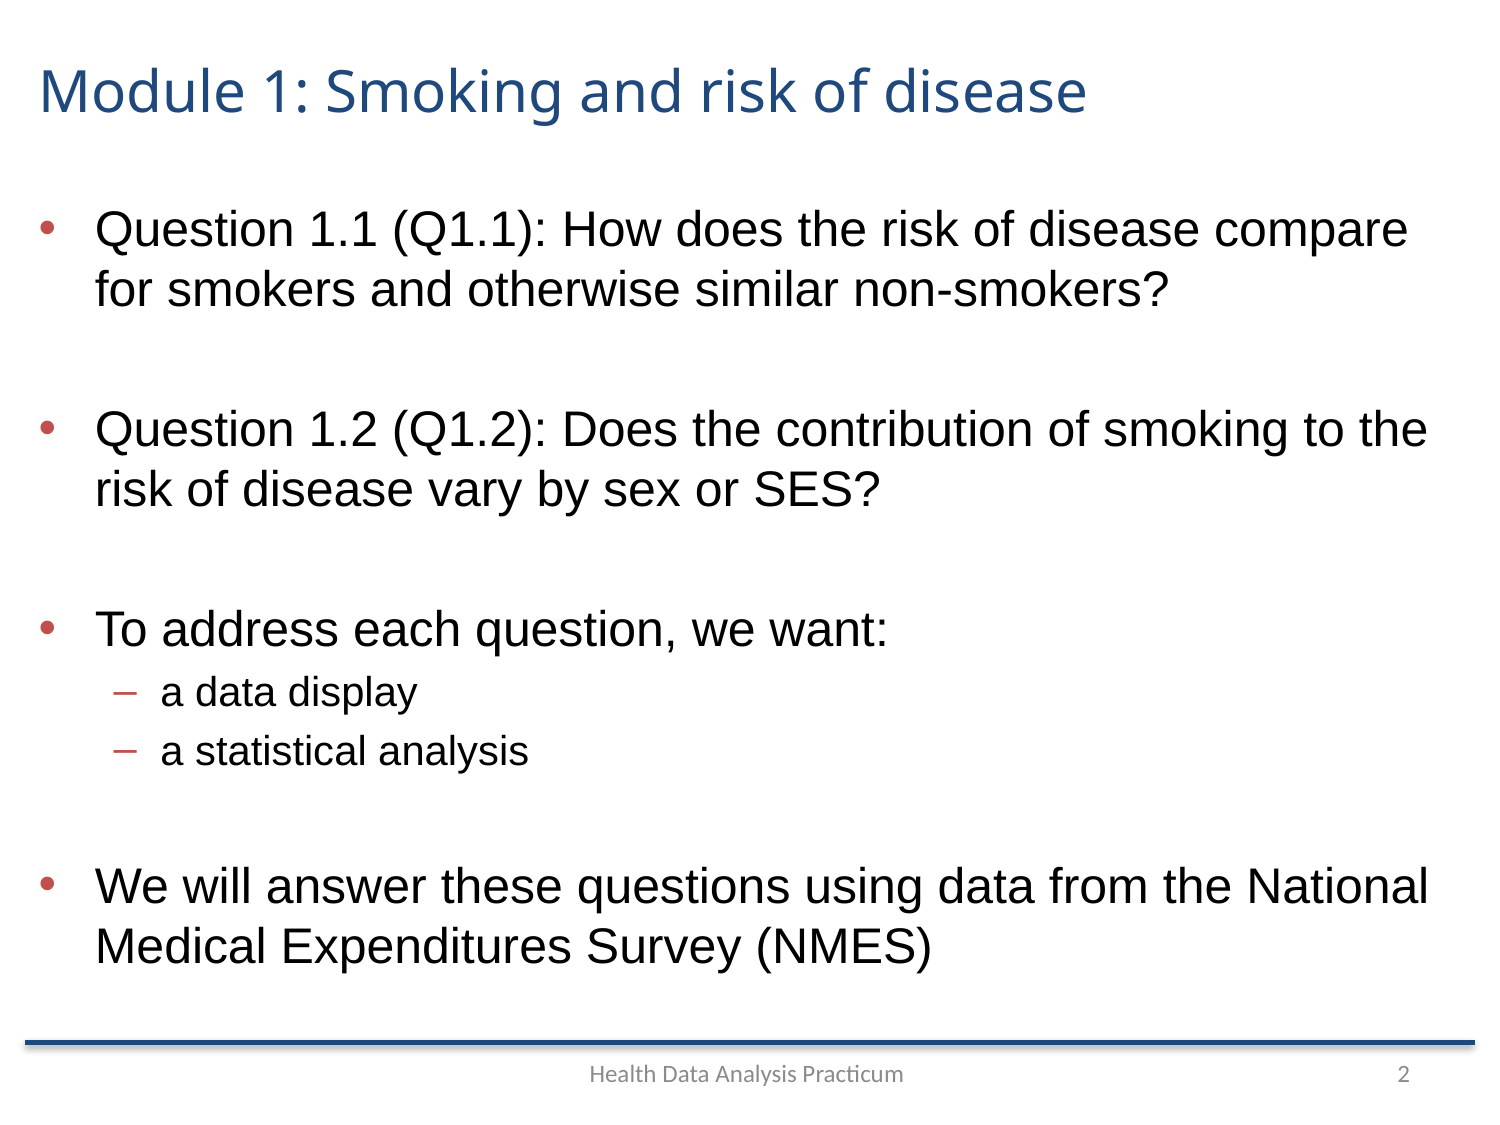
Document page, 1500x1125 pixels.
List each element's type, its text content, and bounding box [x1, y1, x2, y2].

slide_number 2 [1075, 1042, 1425, 1103]
list Question 1.1 (Q1.1): How does the risk of disease compare for smokers and otherwise similar non-smokers? Question 1.2 (Q1.2): Does the contribution of smoking to the risk of disease vary by sex or SES? To address each question, we want: a data display a statistical analysis We will answer these questions using data from the National Medical Expenditures Survey (NMES) [23, 189, 1467, 1021]
title Module 1: Smoking and risk of disease [23, 21, 1467, 157]
footer Health Data Analysis Practicum [425, 1042, 1075, 1103]
